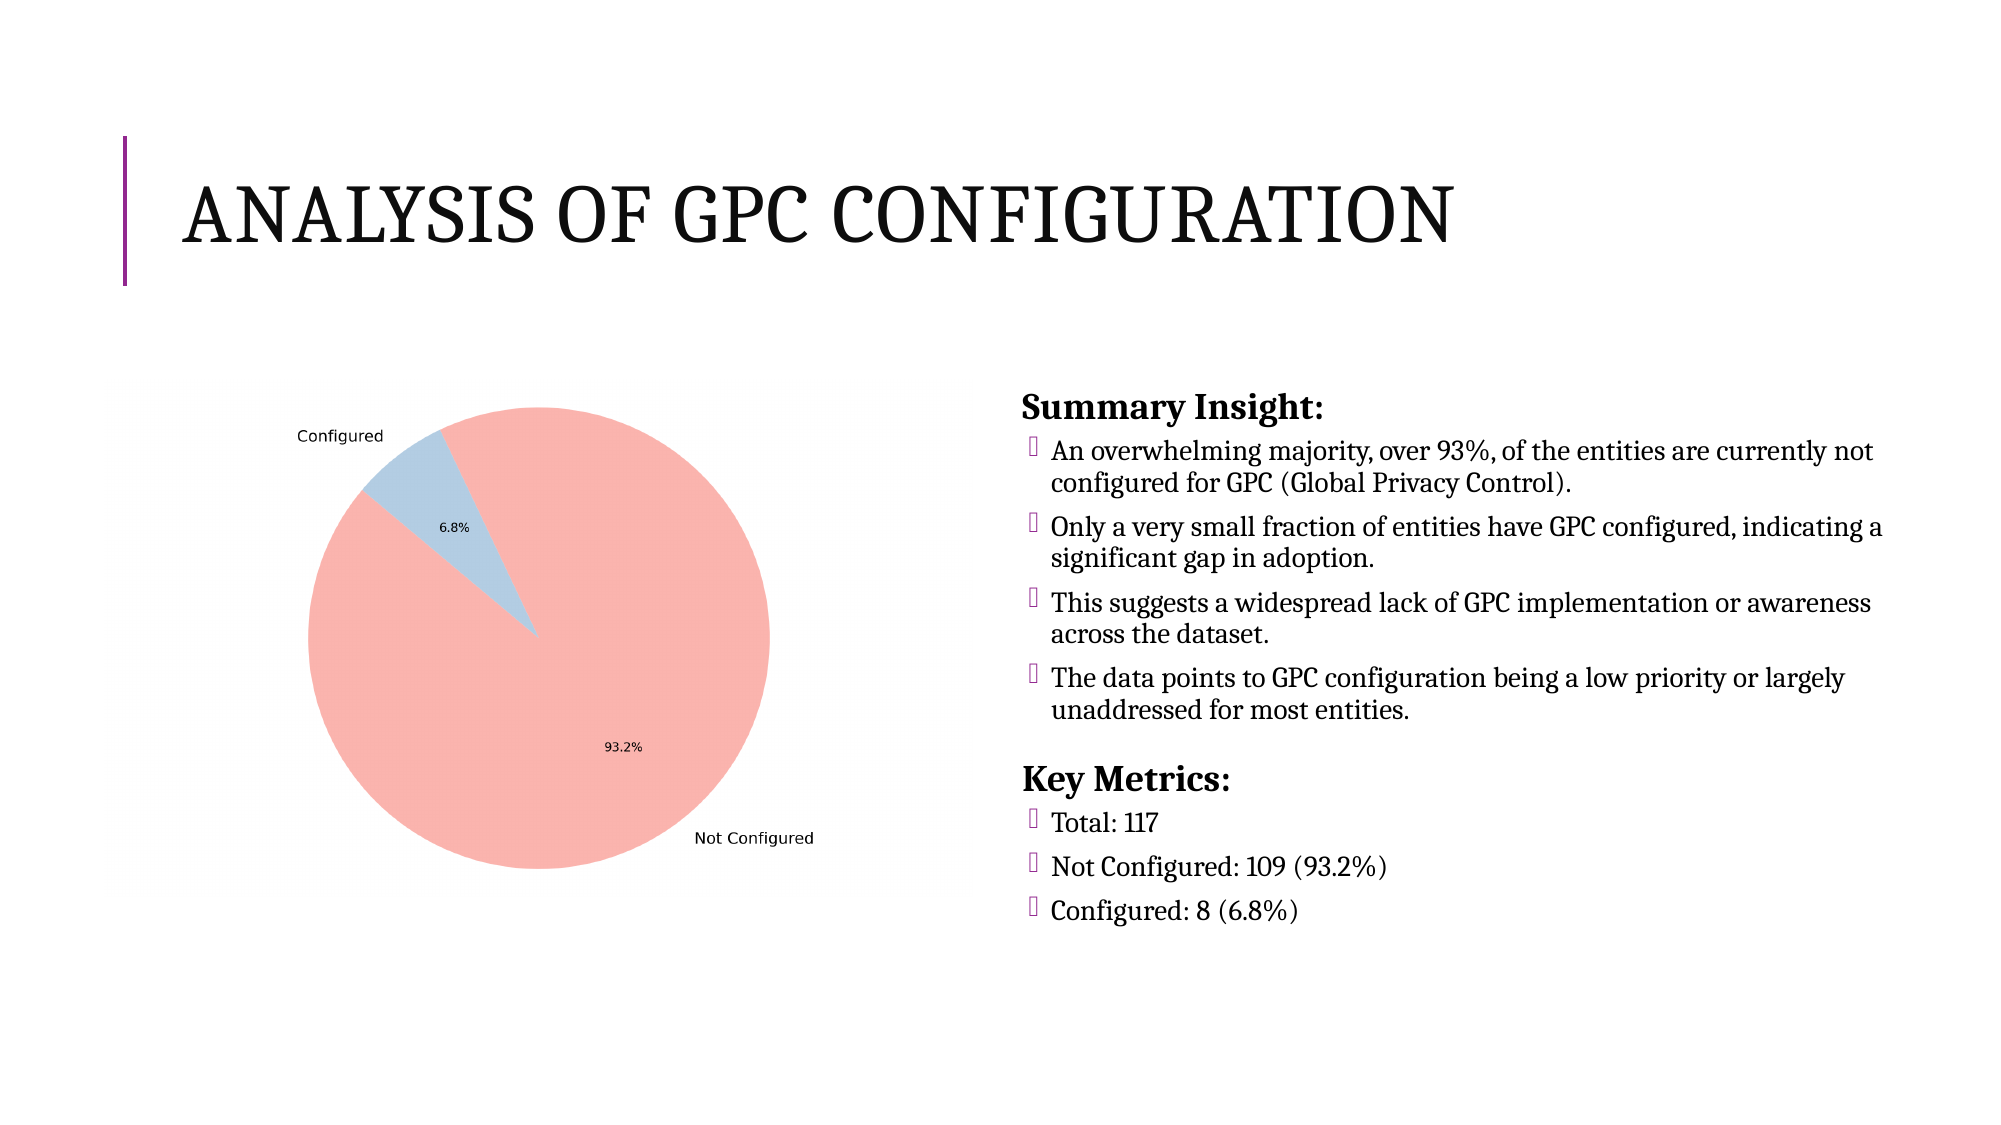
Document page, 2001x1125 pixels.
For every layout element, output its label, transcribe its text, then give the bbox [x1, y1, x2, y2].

title Analysis of GPC Configuration [168, 96, 1763, 342]
picture [104, 378, 973, 897]
list Summary Insight: An overwhelming majority, over 93%, of the entities are currently not configured for GPC (Global Privacy Control). Only a very small fraction of entities have GPC configured, indicating a significant gap in adoption. This suggests a widespread lack of GPC implementation or awareness across the dataset. The data points to GPC configuration being a low priority or largely unaddressed for most entities. Key Metrics: Total: 117 Not Configured: 109 (93.2%) Configured: 8 (6.8%) [999, 379, 1911, 1040]
